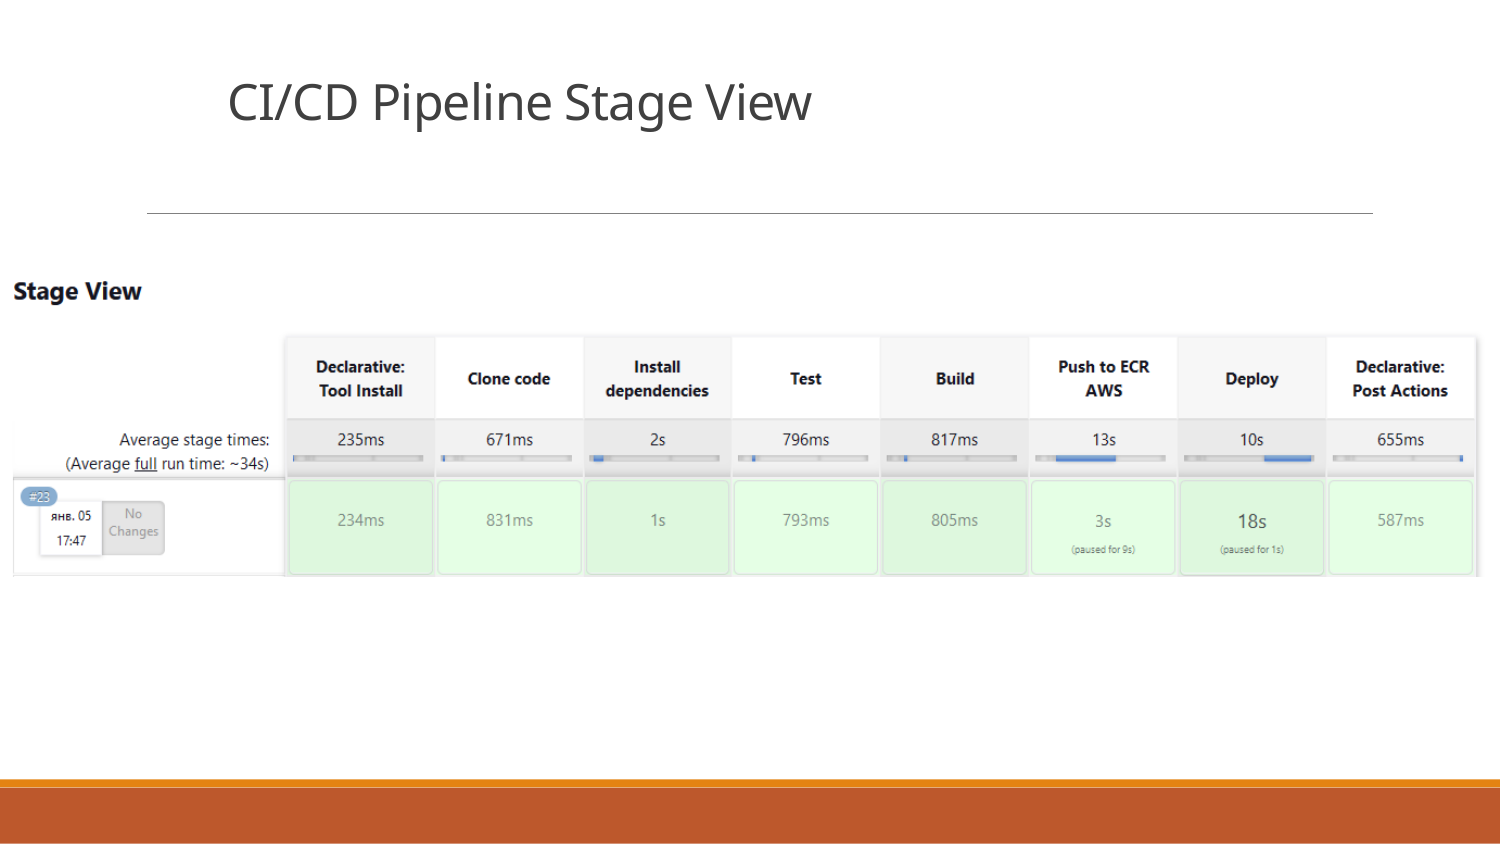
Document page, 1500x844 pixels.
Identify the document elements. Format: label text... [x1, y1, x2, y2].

title CI/CD Pipeline Stage View [212, 64, 1368, 215]
picture [0, 266, 1500, 578]
